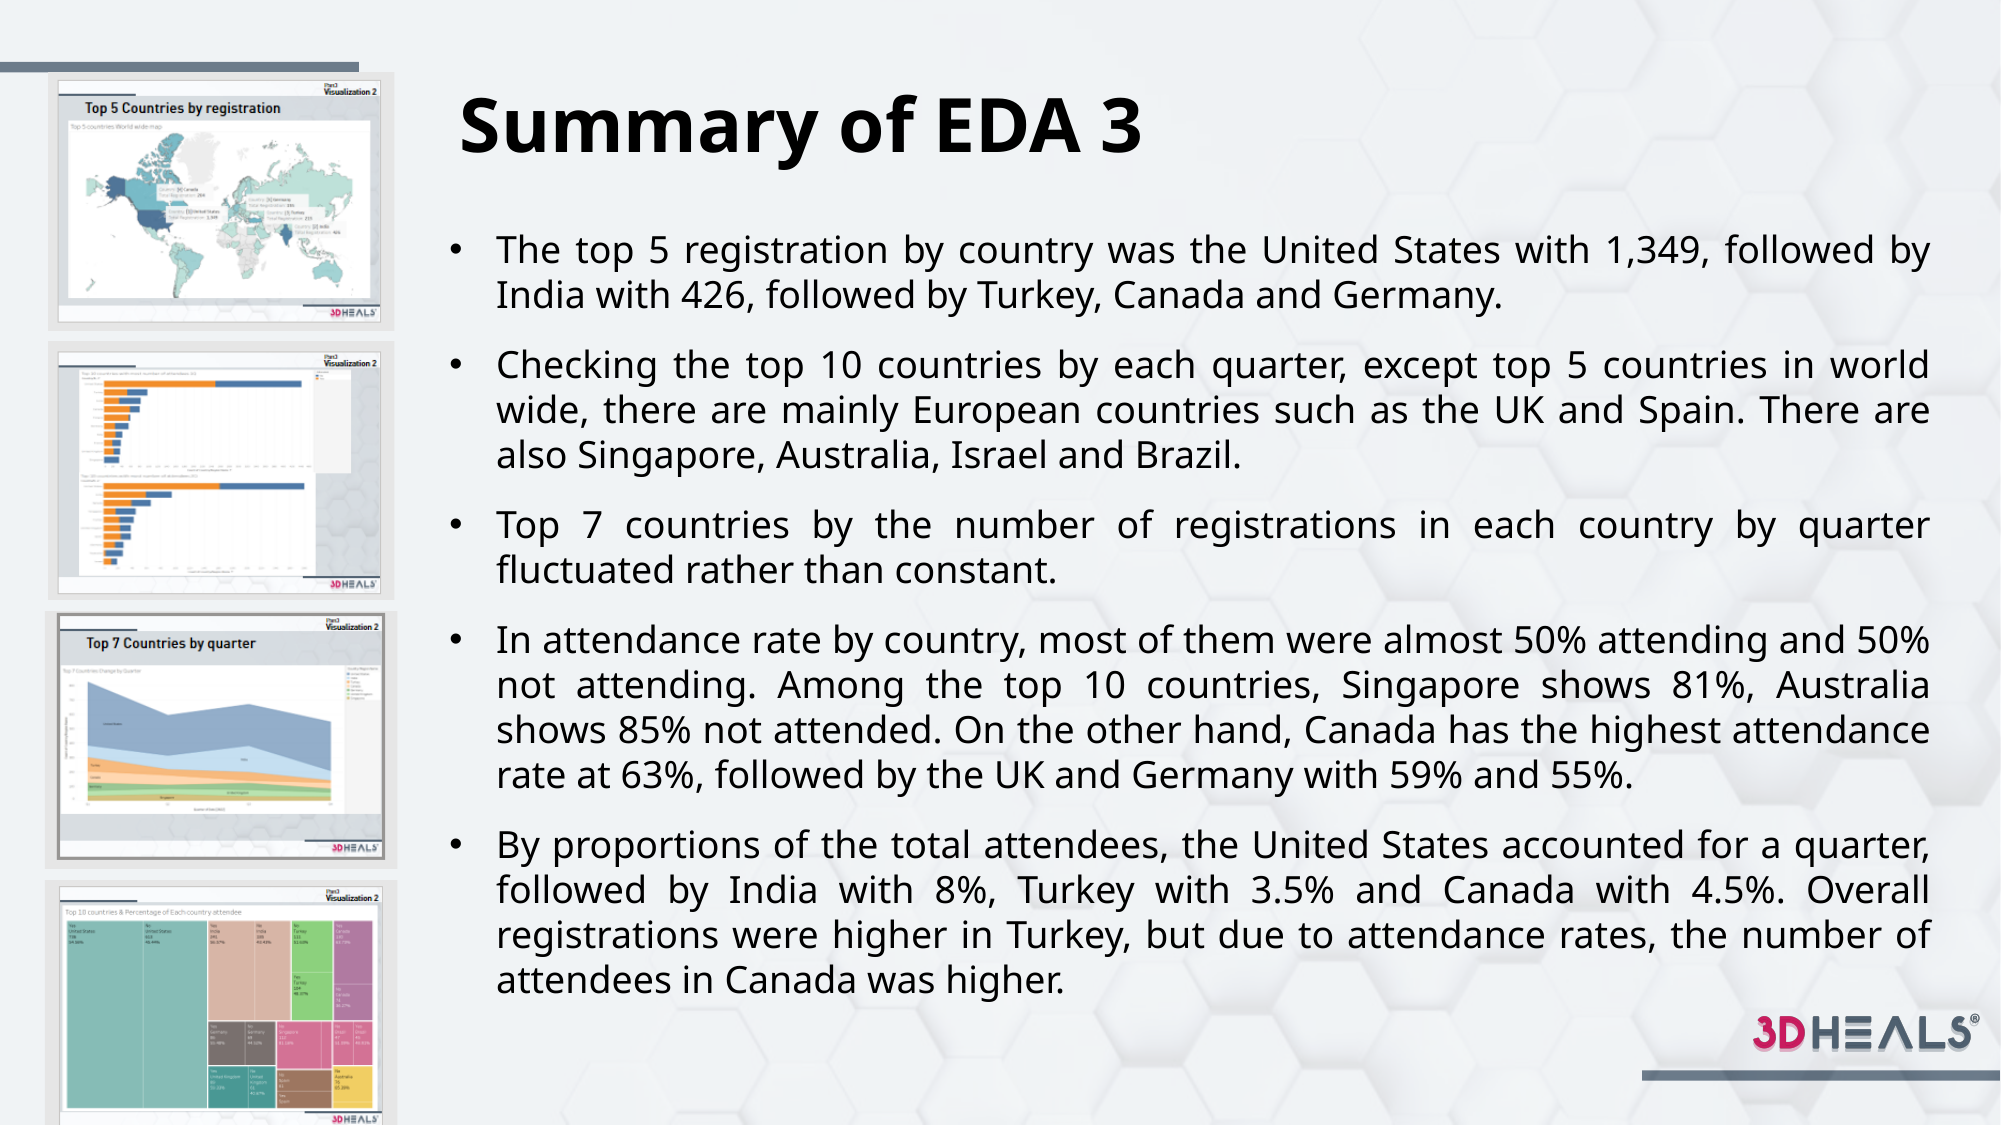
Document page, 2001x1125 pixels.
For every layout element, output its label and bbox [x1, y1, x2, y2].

picture [0, 0, 2000, 1125]
text_box [44, 72, 398, 1125]
text_box [1745, 910, 1991, 1079]
